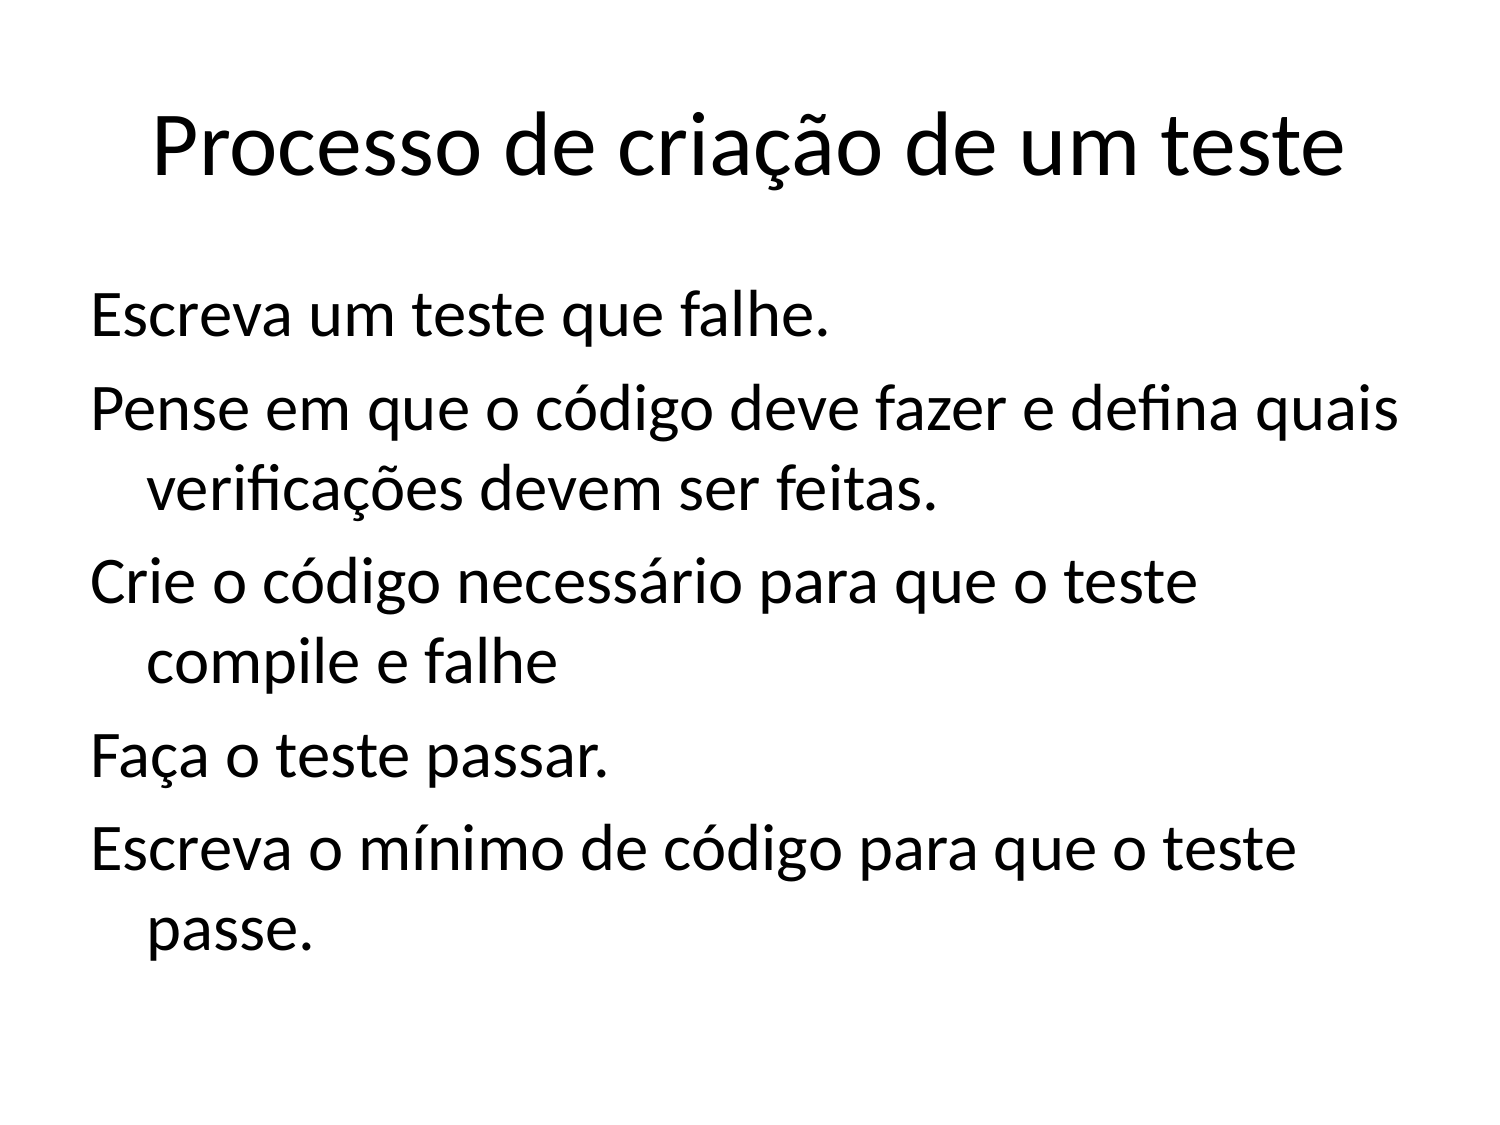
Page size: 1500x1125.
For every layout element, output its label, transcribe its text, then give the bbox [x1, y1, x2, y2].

title Processo de criação de um teste [75, 45, 1425, 233]
list Escreva um teste que falhe. Pense em que o código deve fazer e defina quais verificações devem ser feitas. Crie o código necessário para que o teste compile e falhe Faça o teste passar. Escreva o mínimo de código para que o teste passe. [75, 262, 1425, 1005]
